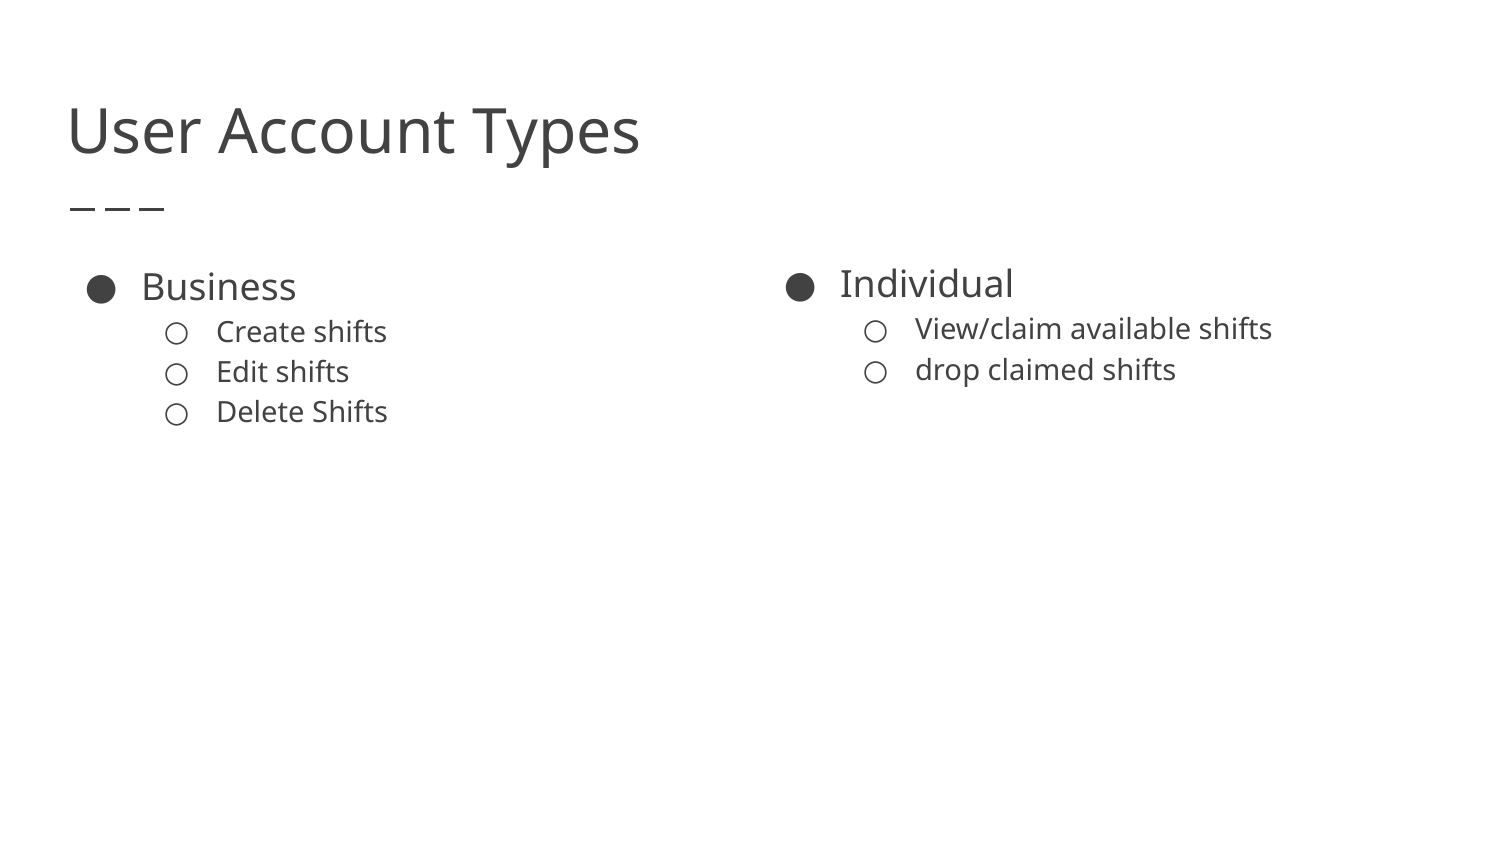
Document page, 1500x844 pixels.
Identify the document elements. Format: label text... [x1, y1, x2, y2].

title User Account Types [51, 61, 1449, 182]
list Business Create shifts Edit shifts Delete Shifts [51, 240, 633, 750]
list Individual View/claim available shifts drop claimed shifts [750, 238, 1332, 748]
